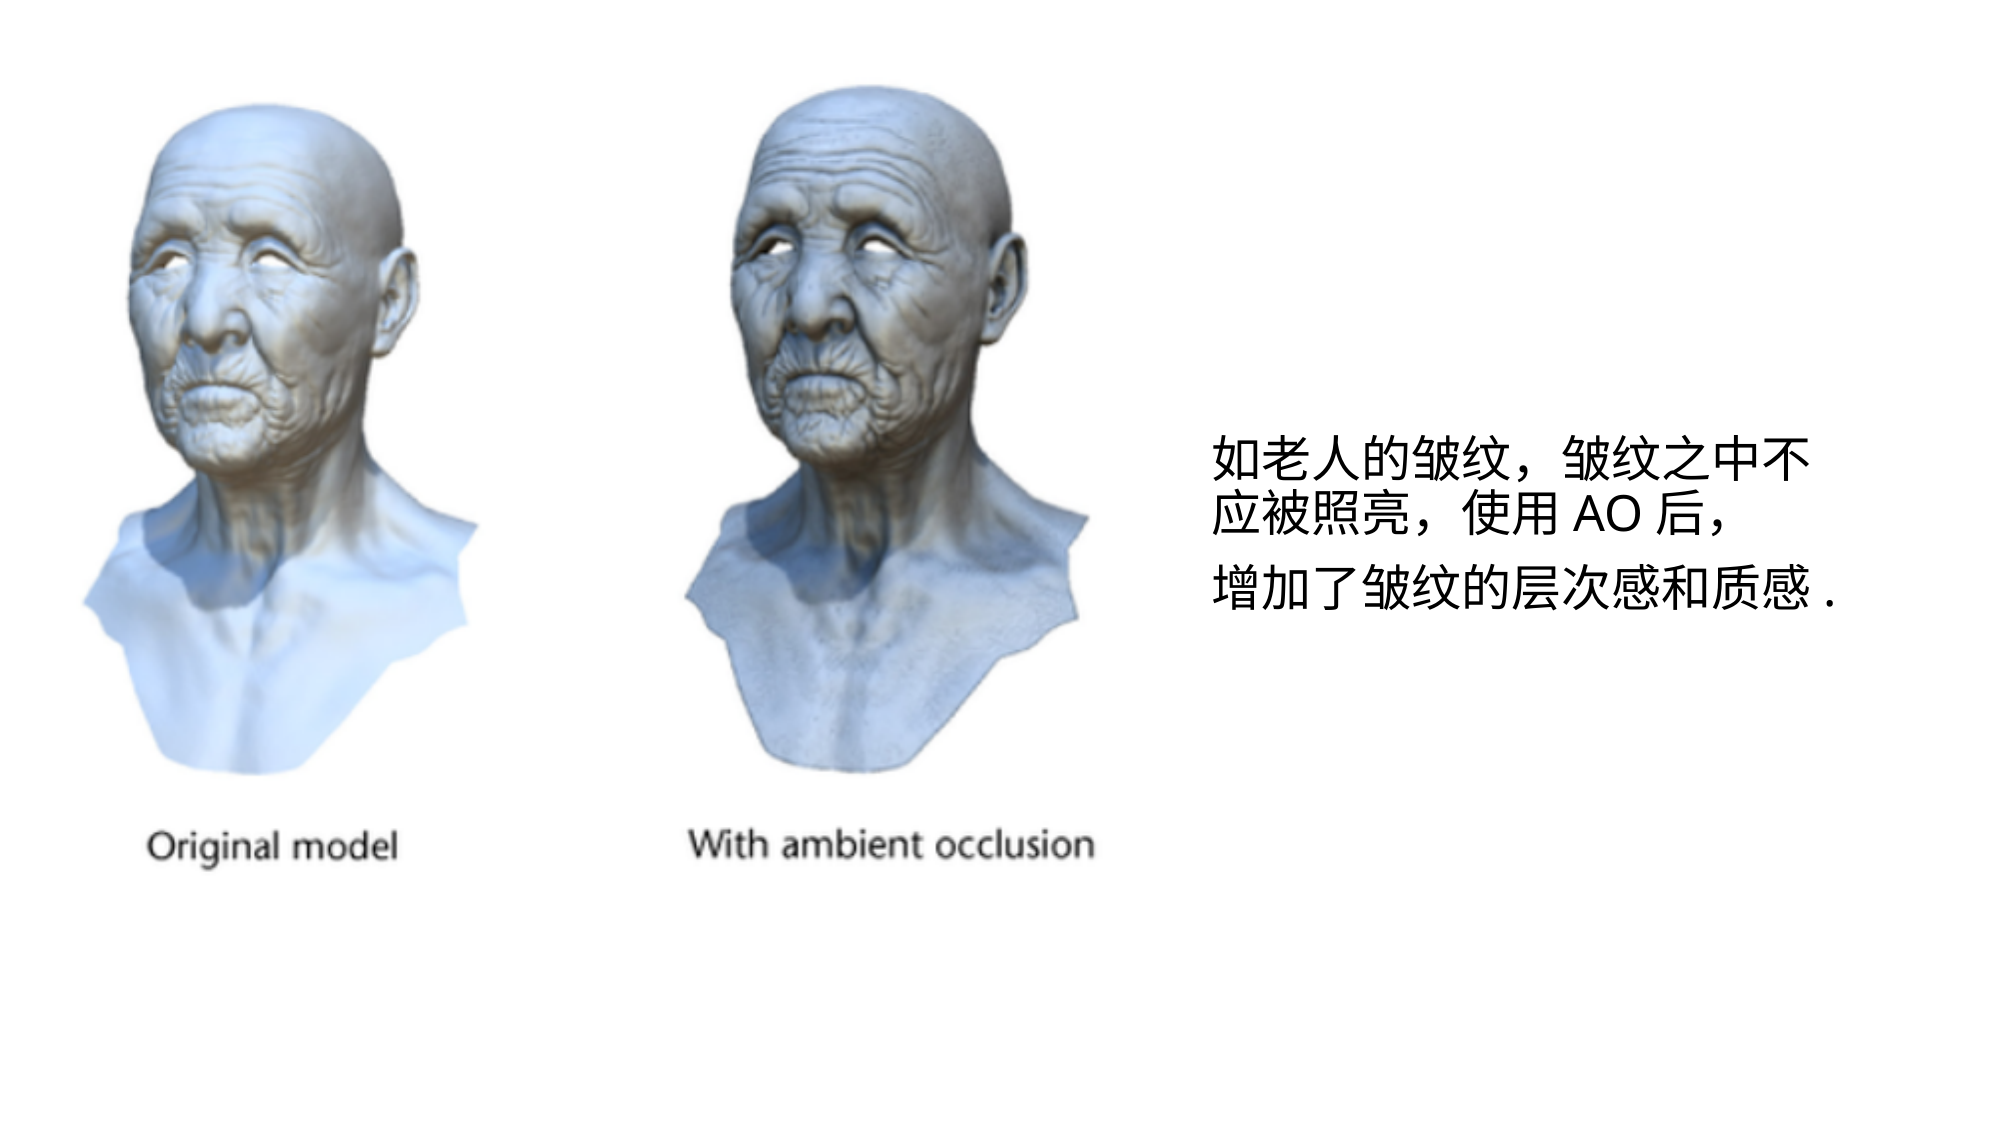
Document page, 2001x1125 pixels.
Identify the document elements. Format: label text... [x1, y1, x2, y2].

picture [7, 28, 493, 915]
picture [609, 57, 1150, 886]
subtitle 如老人的皱纹，皱纹之中不应被照亮，使用AO后， 增加了皱纹的层次感和质感. [1196, 426, 1868, 699]
